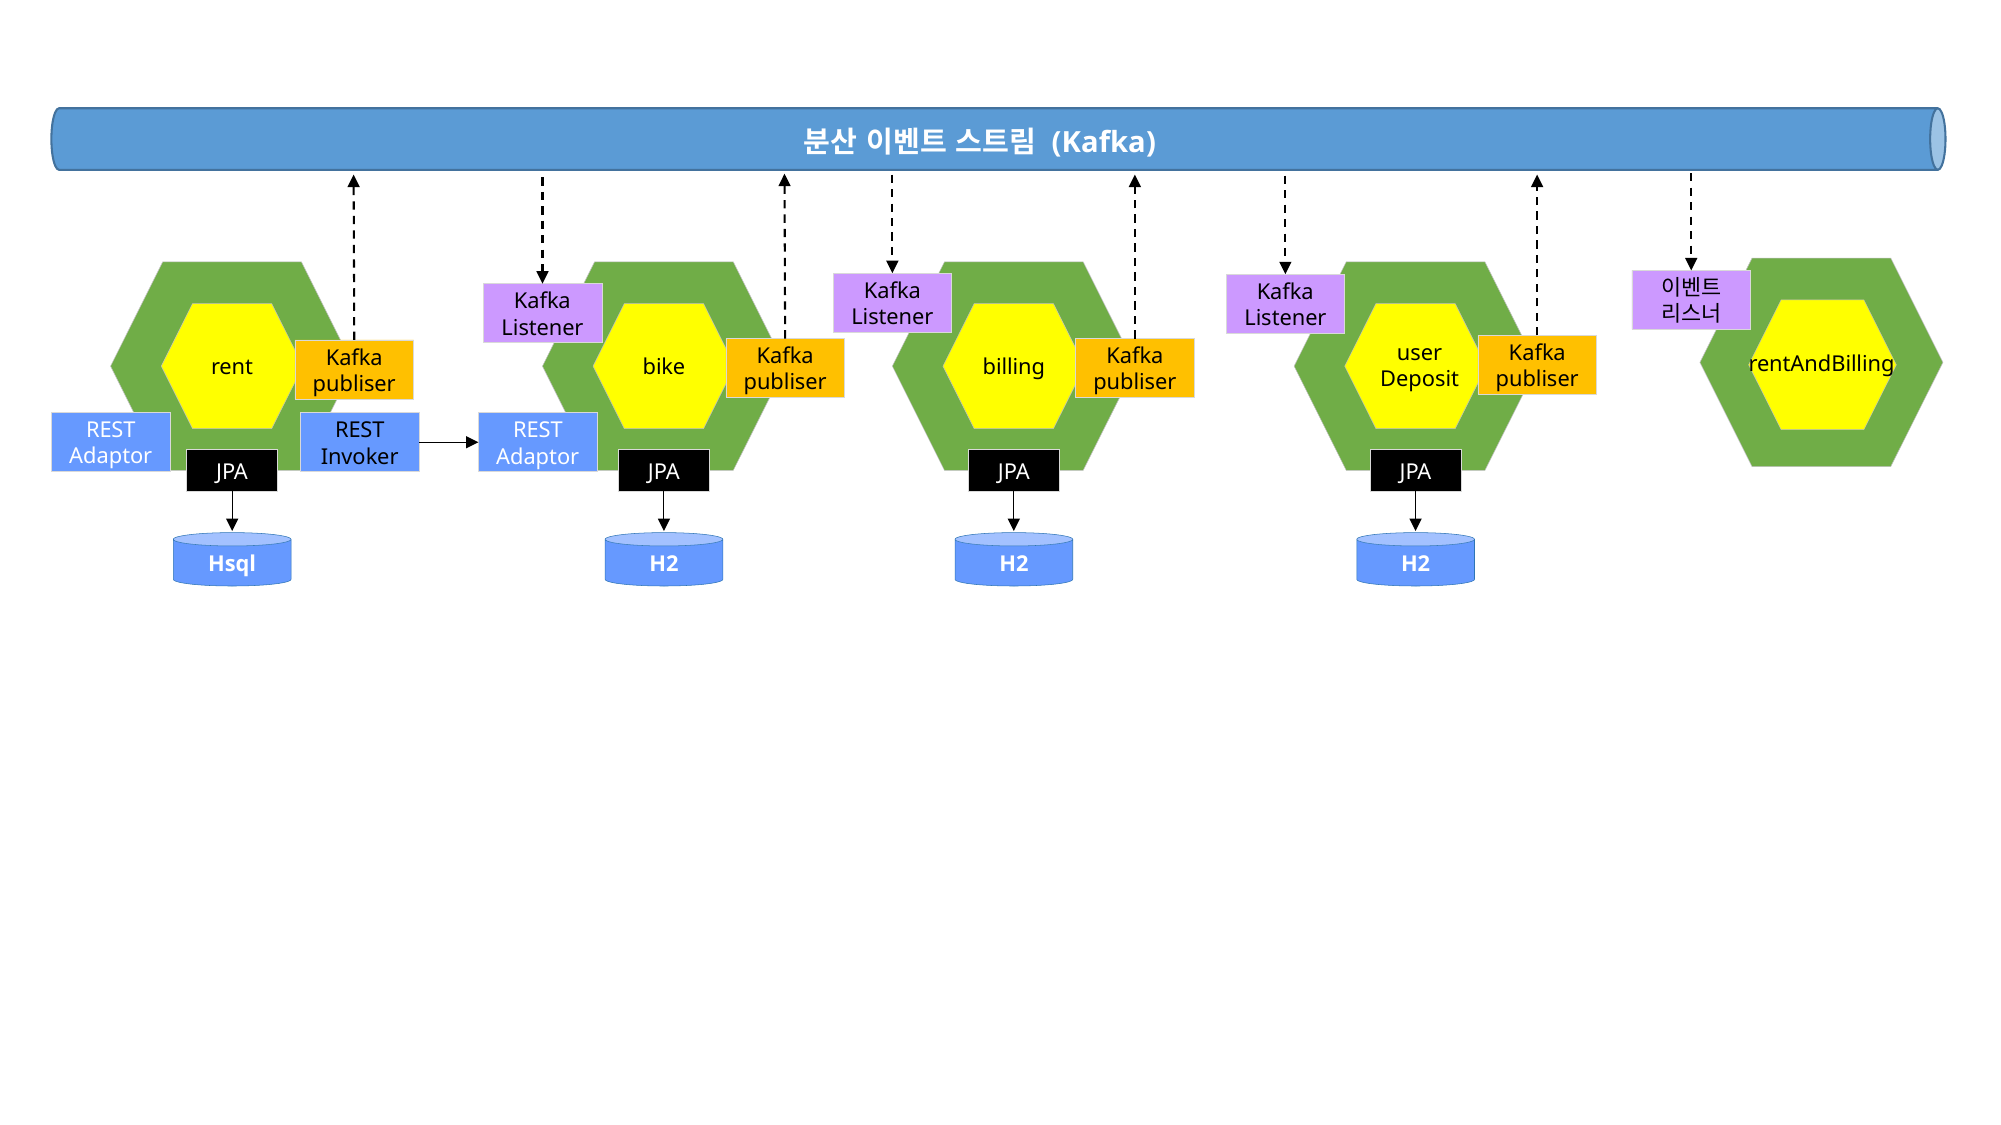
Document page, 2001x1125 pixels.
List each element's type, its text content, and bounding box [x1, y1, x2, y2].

text_box rentAndBilling [1733, 342, 1910, 383]
text_box Hsql [172, 531, 293, 588]
text_box [582, 260, 773, 342]
text_box H2 [603, 531, 724, 588]
text_box [1756, 383, 1889, 431]
text_box Kafka Listener [482, 283, 603, 344]
text_box REST Invoker [299, 412, 420, 473]
text_box H2 [953, 531, 1074, 588]
text_box user Deposit [1365, 331, 1474, 399]
text_box REST Adaptor [50, 411, 171, 472]
text_box [541, 344, 771, 472]
text_box bike [591, 302, 725, 430]
text_box billing [941, 302, 1074, 430]
text_box Kafka publiser [1477, 334, 1598, 395]
text_box H2 [1355, 531, 1476, 588]
text_box Kafka Listener [1225, 273, 1346, 334]
text_box 이벤트 리스너 [1631, 269, 1752, 330]
text_box Kafka Listener [832, 272, 953, 333]
text_box Kafka publiser [725, 337, 846, 398]
text_box JPA [617, 448, 710, 492]
text_box REST Adaptor [477, 412, 598, 473]
text_box [1343, 302, 1472, 430]
text_box [1698, 257, 1945, 468]
text_box rent [160, 302, 294, 430]
text_box Kafka publiser [294, 339, 415, 400]
text_box JPA [186, 448, 279, 492]
text_box JPA [1369, 448, 1462, 492]
text_box JPA [967, 448, 1060, 492]
text_box [109, 260, 342, 472]
text_box [891, 260, 1122, 472]
text_box [1758, 298, 1887, 342]
text_box Kafka publiser [1074, 337, 1195, 398]
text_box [51, 108, 1946, 170]
text_box [1292, 260, 1524, 472]
